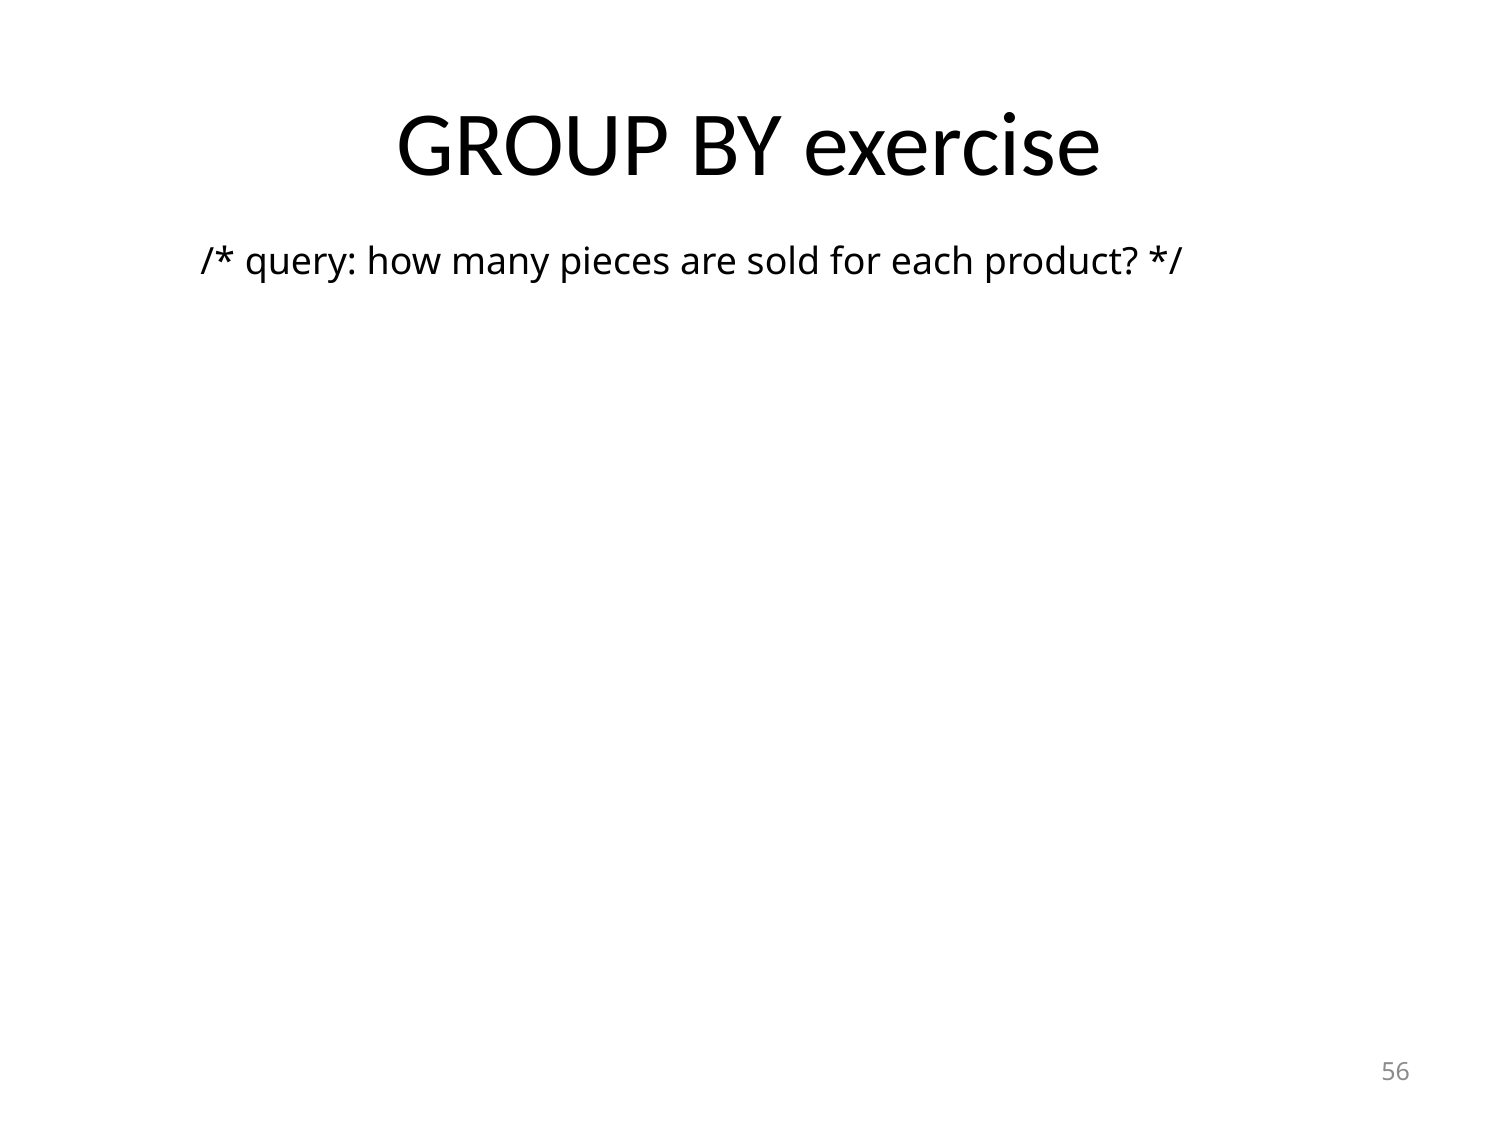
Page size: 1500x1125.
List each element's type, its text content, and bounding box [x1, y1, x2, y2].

slide_number 56 [1074, 1042, 1425, 1103]
title GROUP BY exercise [75, 45, 1425, 233]
text_box /* query: how many pieces are sold for each product? */ [185, 229, 1396, 335]
